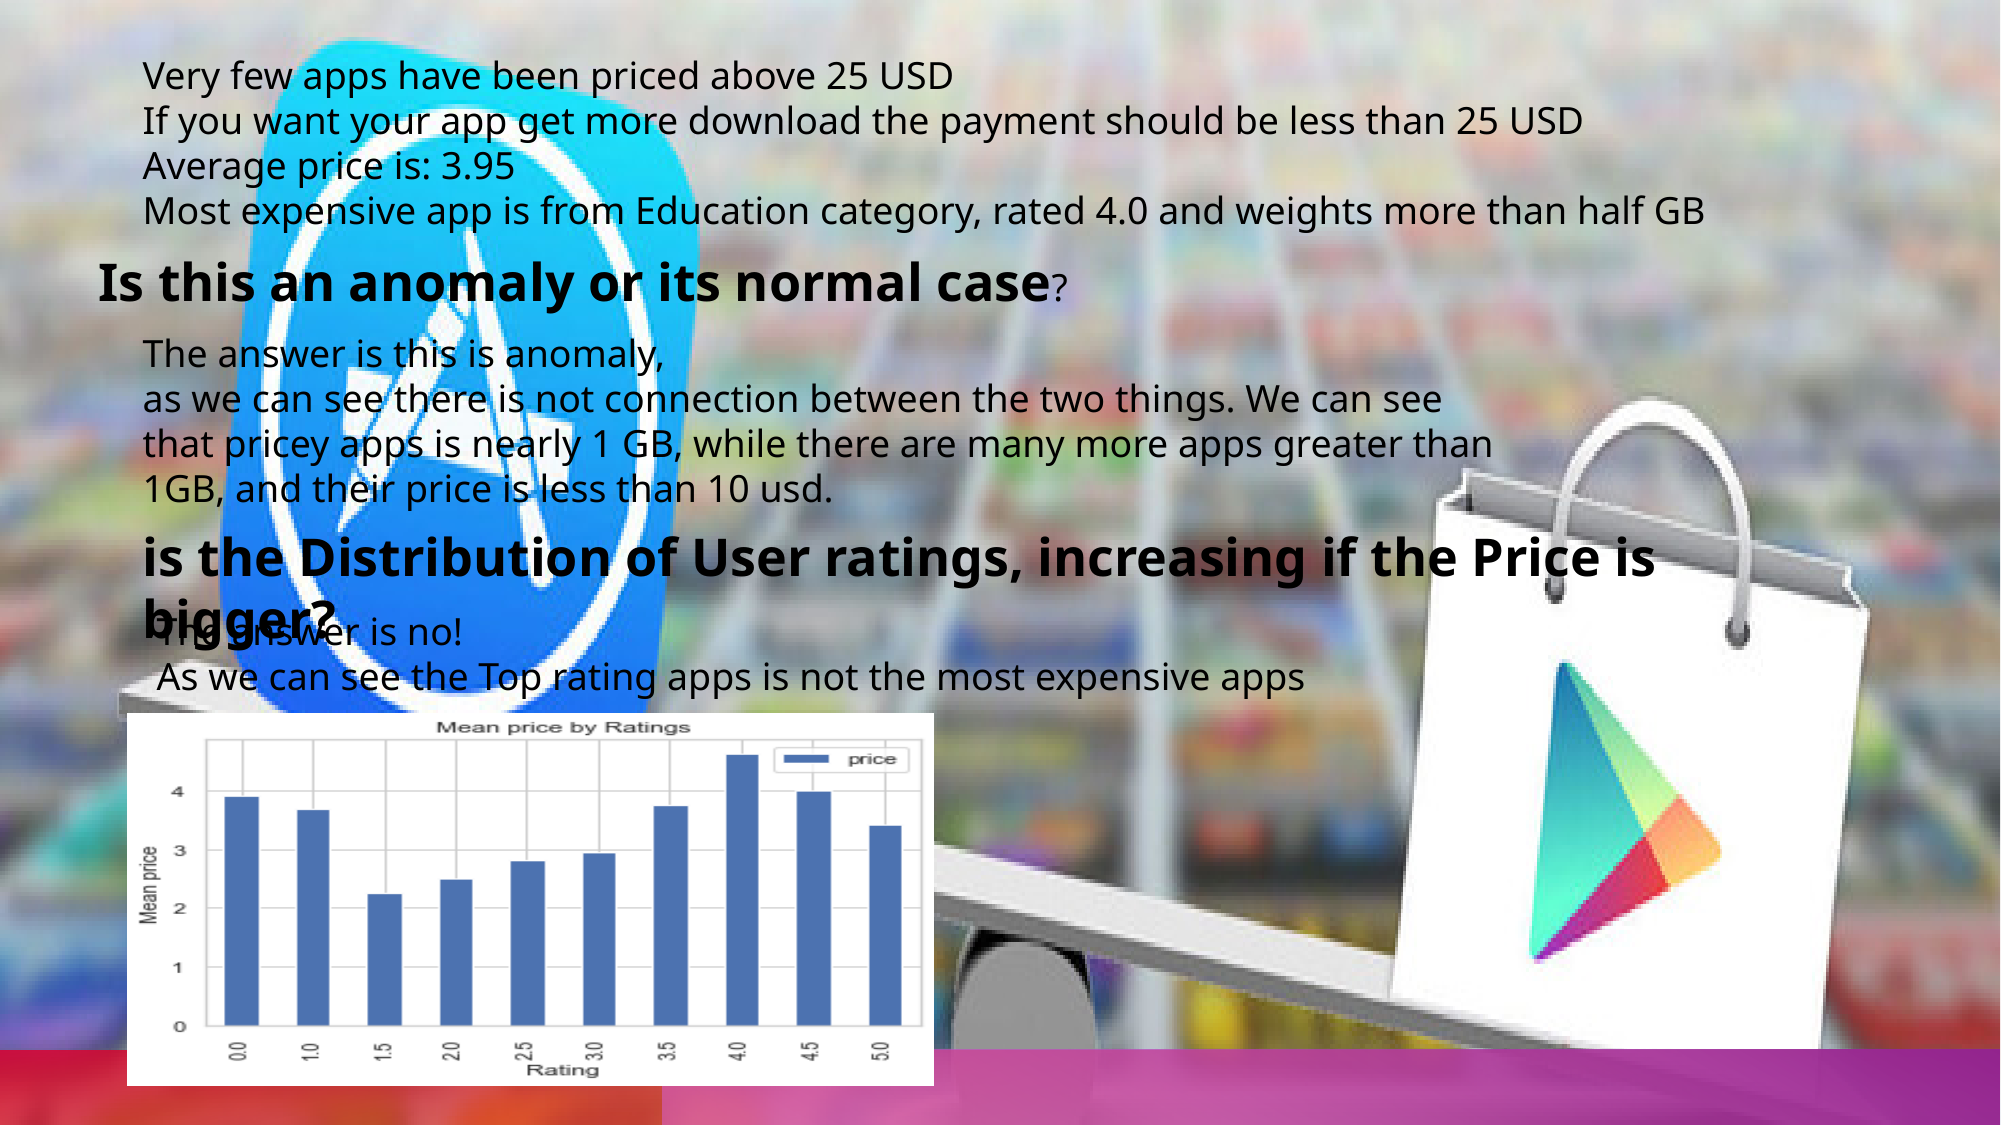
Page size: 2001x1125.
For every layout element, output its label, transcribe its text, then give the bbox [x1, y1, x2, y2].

text_box is the Distribution of User ratings, increasing if the Price is bigger? [127, 516, 1832, 657]
text_box The answer is this is anomaly, as we can see there is not connection between the two things. We can see that pricey apps is nearly 1 GB, while there are many more apps greater than 1GB, and their price is less than 10 usd. [127, 322, 1528, 516]
text_box The answer is no! As we can see the Top rating apps is not the most expensive apps [141, 600, 1488, 706]
picture [0, 0, 2001, 1125]
text_box Is this an anomaly or its normal case? [83, 241, 1083, 319]
text_box Very few apps have been priced above 25 USD If you want your app get more download the payment should be less than 25 USD Average price is: 3.95 Most expensive app is from Education category, rated 4.0 and weights more than half GB [127, 44, 1946, 240]
